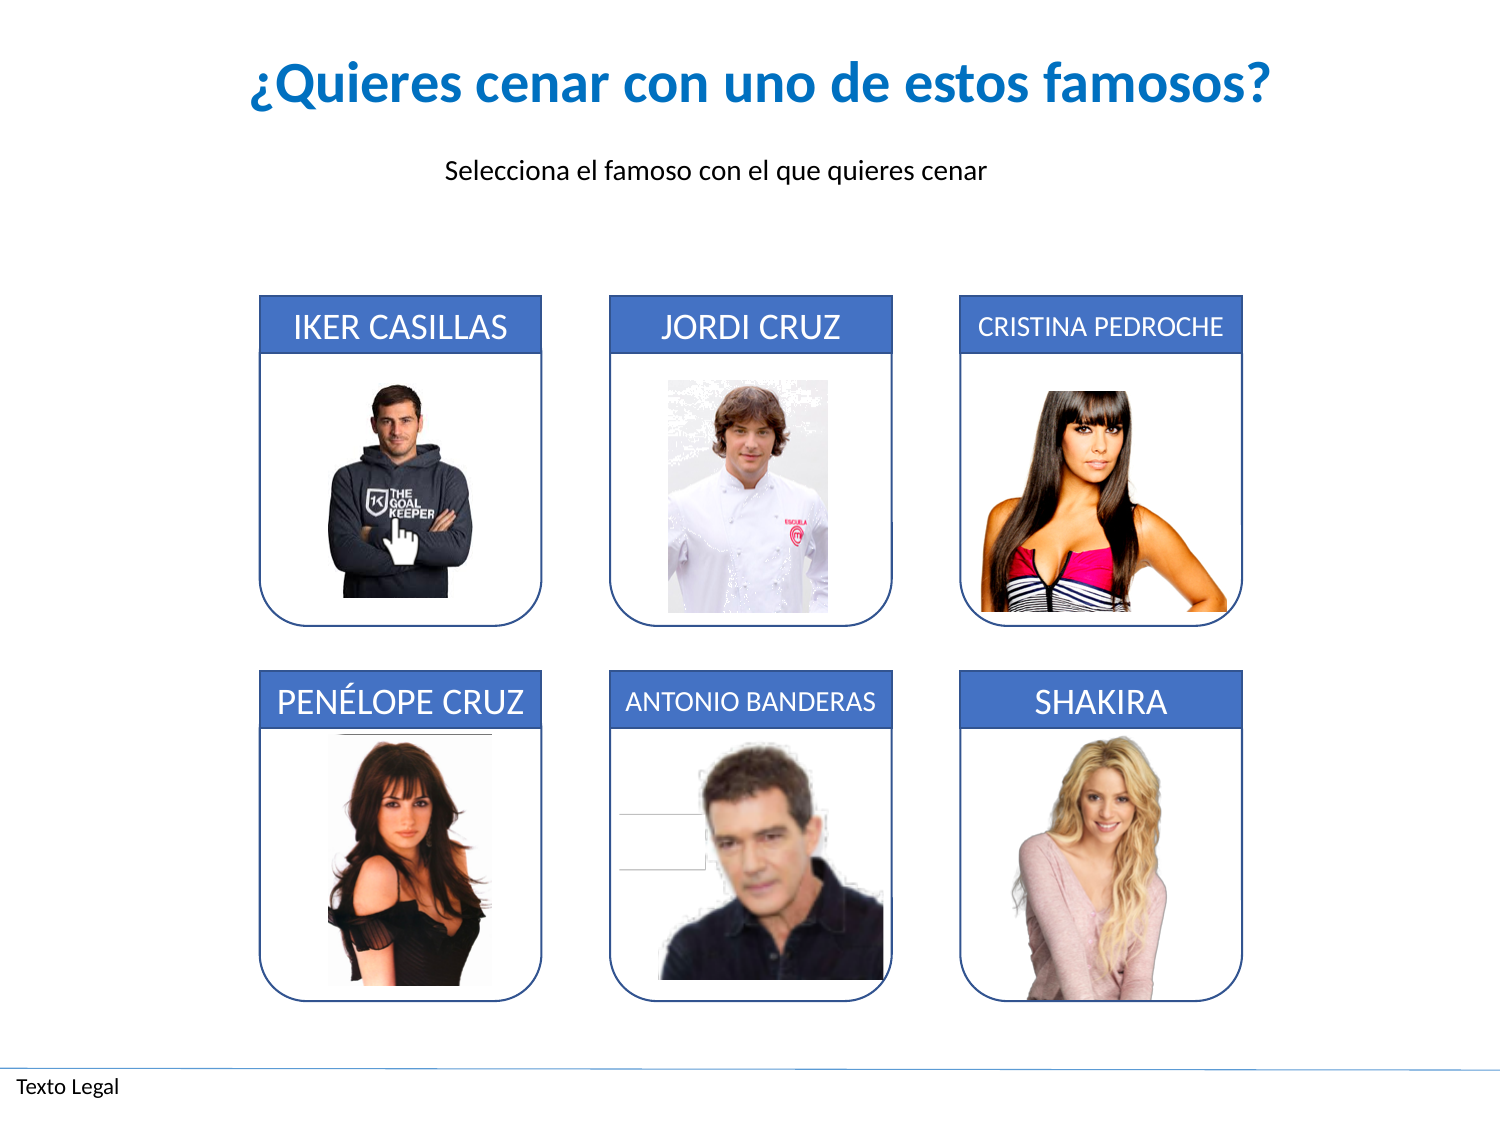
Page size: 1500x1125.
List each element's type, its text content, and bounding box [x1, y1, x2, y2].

text_box CRISTINA PEDROCHE [959, 295, 1243, 354]
text_box [258, 347, 543, 627]
picture [976, 391, 1227, 612]
text_box Texto Legal [1, 1071, 135, 1107]
picture [667, 380, 828, 613]
text_box [609, 354, 893, 627]
text_box [959, 353, 1244, 627]
text_box SHAKIRA [959, 670, 1243, 729]
picture [328, 734, 492, 986]
text_box ¿Quieres cenar con uno de estos famosos? [173, 36, 1349, 122]
text_box [258, 723, 543, 1003]
text_box IKER CASILLAS [259, 295, 542, 354]
text_box [993, 728, 1244, 1003]
text_box PENÉLOPE CRUZ [259, 670, 542, 729]
text_box Selecciona el famoso con el que quieres cenar [430, 143, 1004, 194]
text_box [959, 729, 991, 1000]
picture [619, 739, 884, 980]
picture [328, 383, 473, 598]
picture [991, 718, 1201, 1000]
text_box JORDI CRUZ [609, 295, 893, 354]
text_box [609, 729, 893, 1003]
text_box ANTONIO BANDERAS [609, 670, 893, 729]
